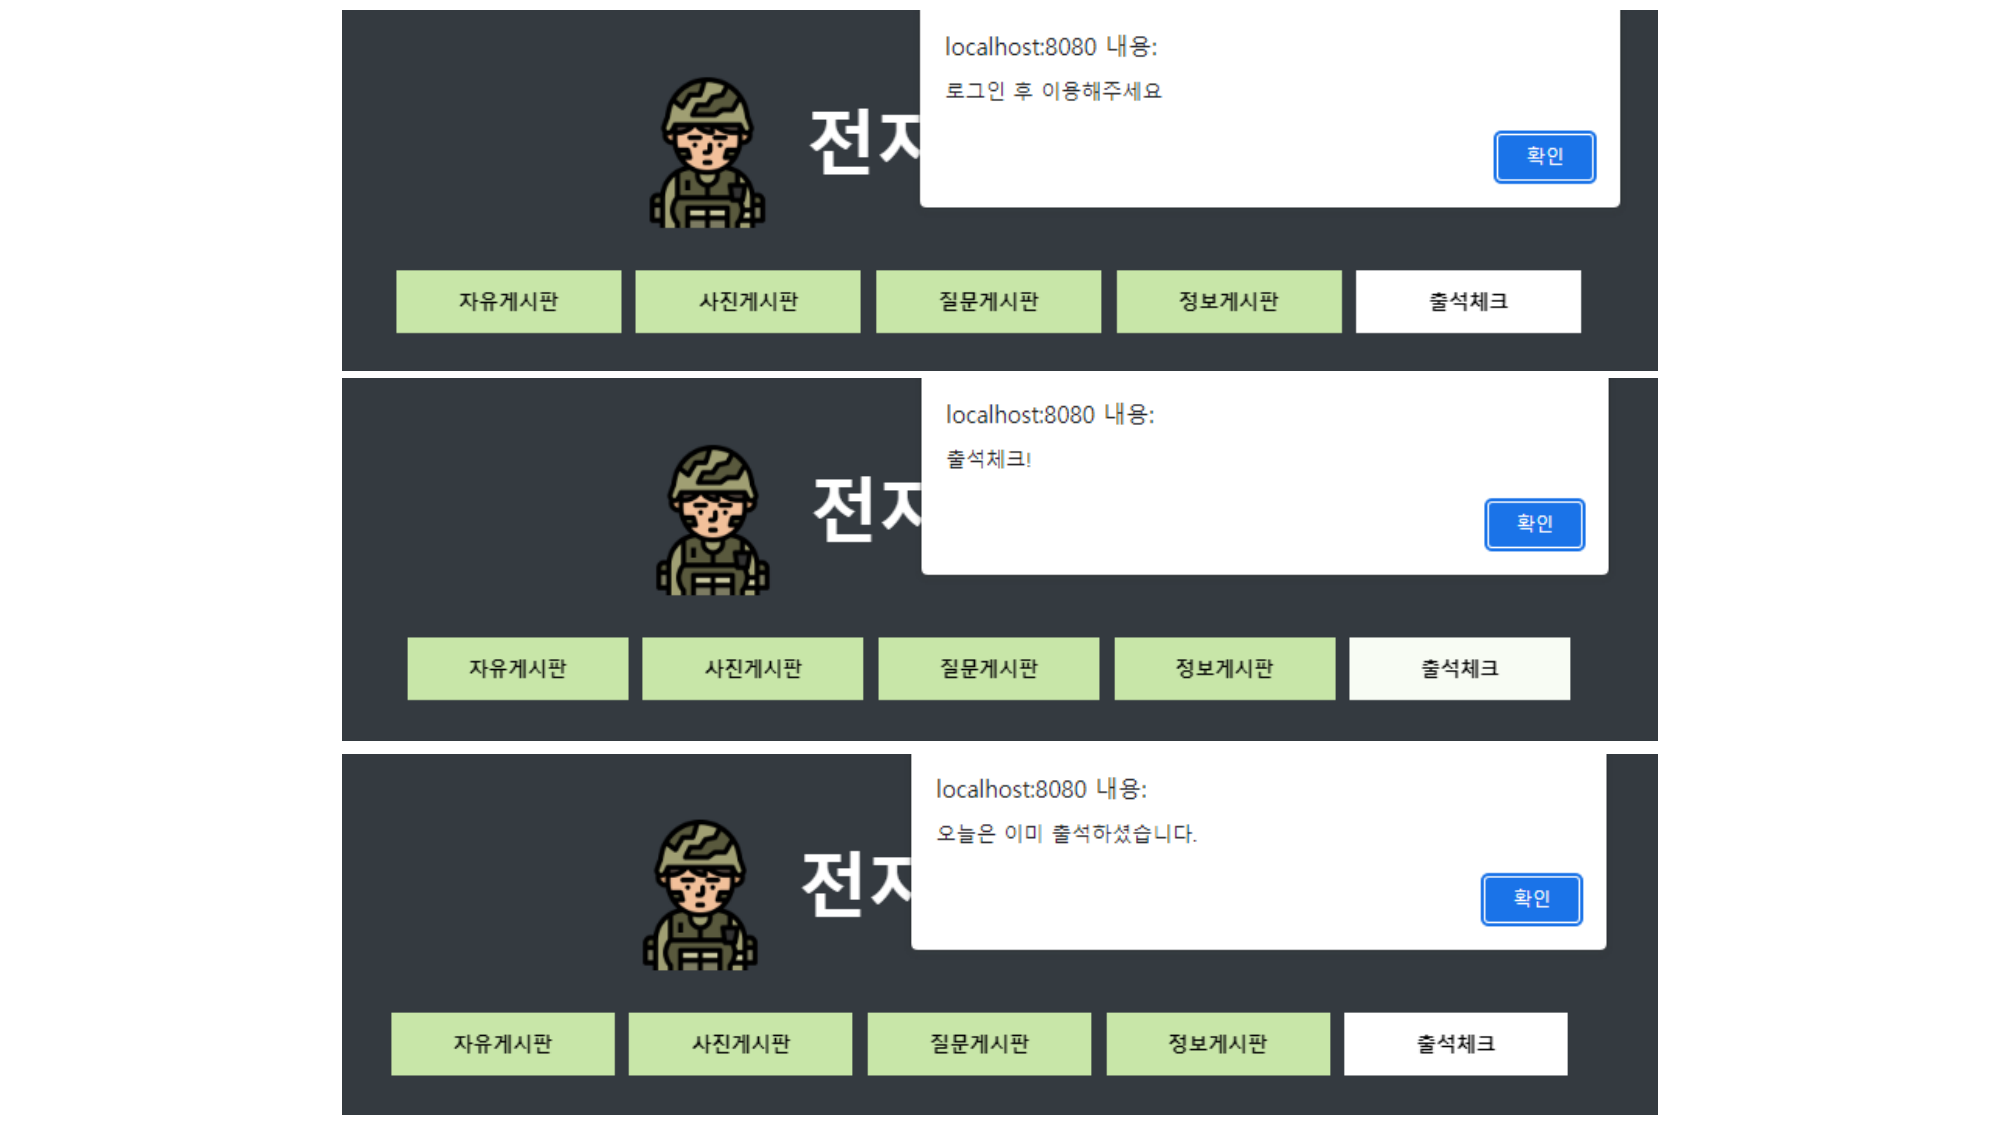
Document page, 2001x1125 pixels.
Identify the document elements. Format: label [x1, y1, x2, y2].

picture [341, 10, 1659, 371]
picture [341, 754, 1659, 1115]
picture [341, 377, 1659, 742]
